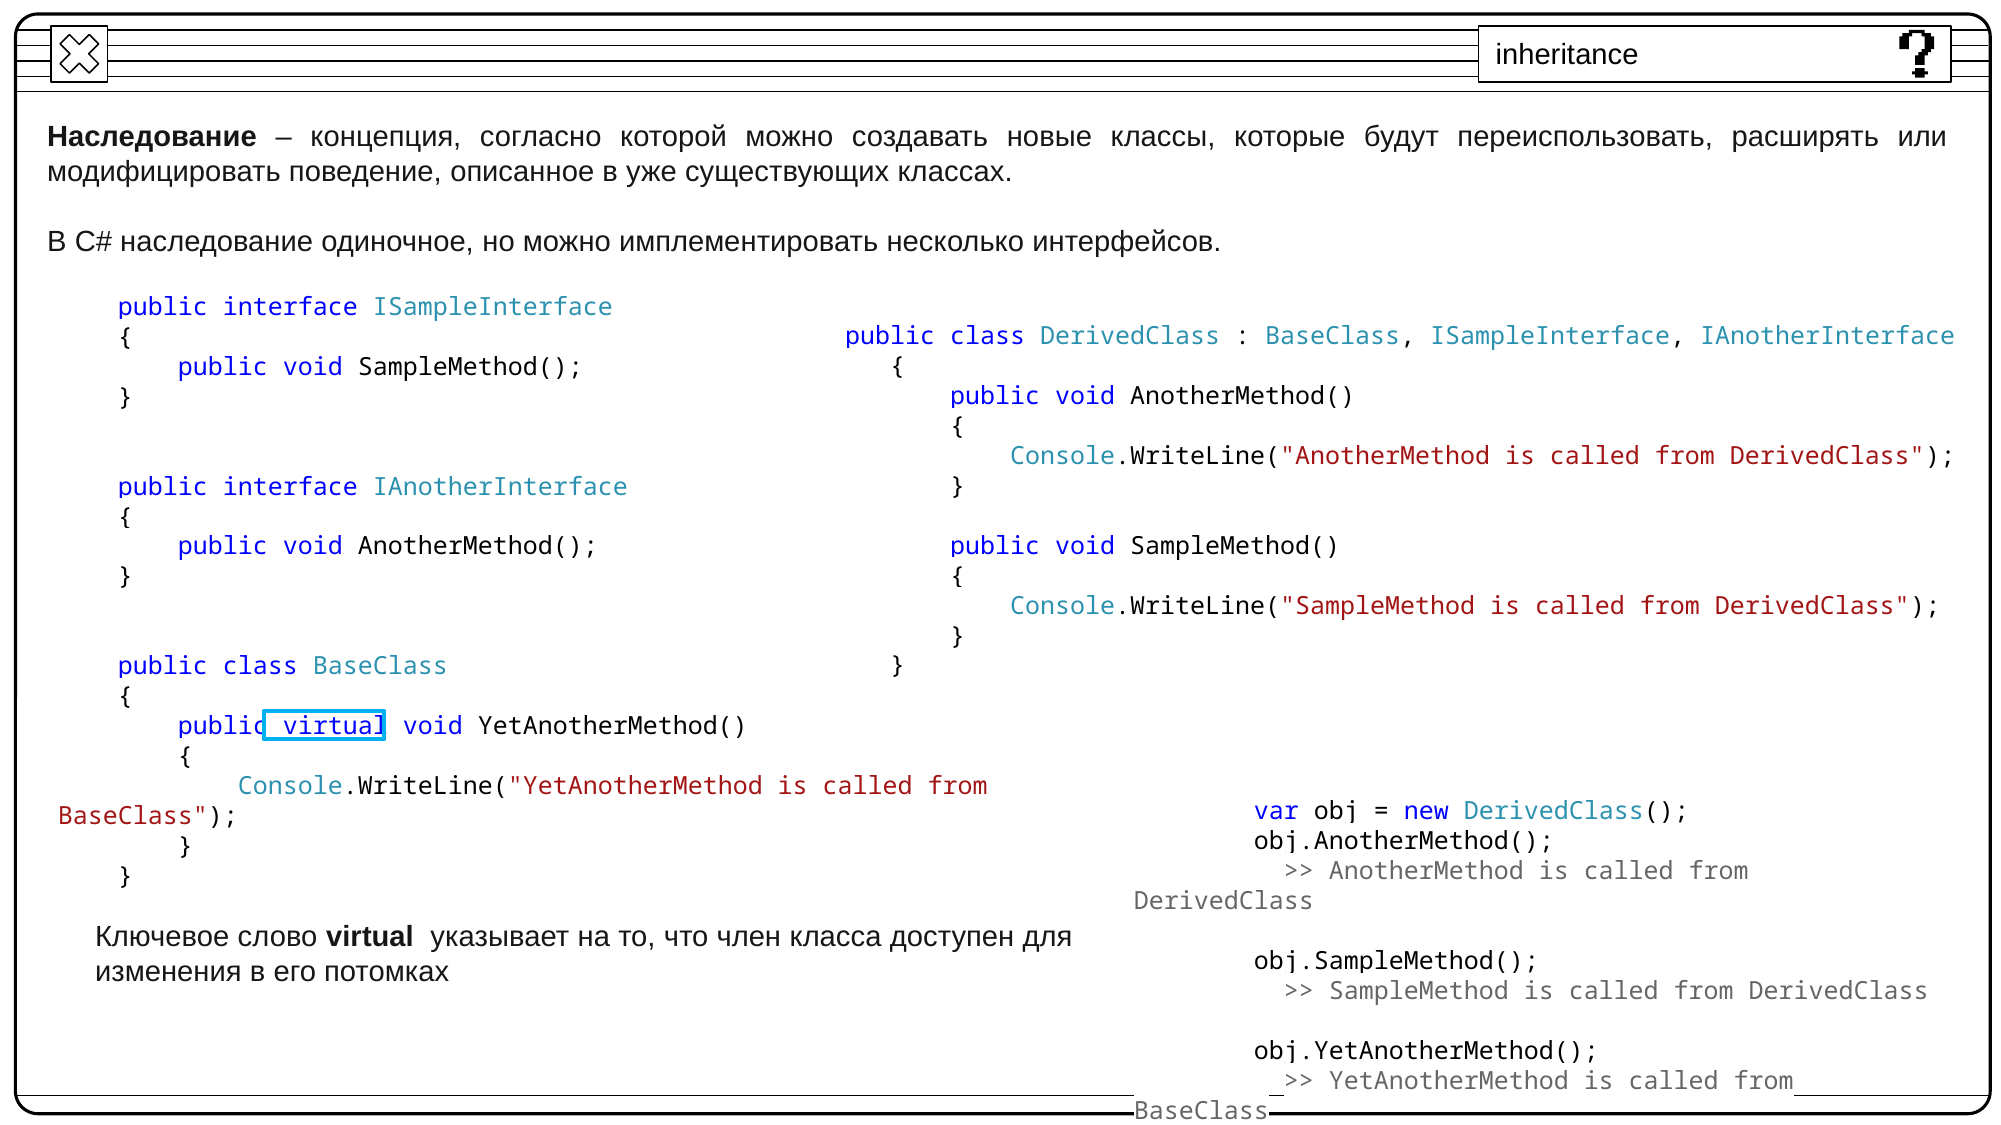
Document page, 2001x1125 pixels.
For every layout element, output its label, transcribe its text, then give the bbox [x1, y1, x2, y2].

text_box [262, 709, 386, 741]
text_box var obj = new DerivedClass(); obj.AnotherMethod(); >> AnotherMethod is called from DerivedClass obj.SampleMethod(); >> SampleMethod is called from DerivedClass obj.YetAnotherMethod(); >> YetAnotherMethod is called from BaseClass [1119, 787, 1957, 1125]
text_box inheritance [1480, 27, 1654, 78]
text_box Наследование – концепция, согласно которой можно создавать новые классы, которые будут переиспользовать, расширять или модифицировать поведение, описанное в уже существующих классах. В C# наследование одиночное, но можно имплементировать несколько интерфейсов. [32, 110, 1964, 265]
text_box public interface ISampleInterface { public void SampleMethod(); } public interface IAnotherInterface { public void AnotherMethod(); } public class BaseClass { public virtual void YetAnotherMethod() { Console.WriteLine("YetAnotherMethod is called from BaseClass"); } } [43, 283, 1190, 897]
text_box Ключевое слово virtual указывает на то, что член класса доступен для изменения в его потомках [80, 909, 1153, 995]
text_box public class DerivedClass : BaseClass, ISampleInterface, IAnotherInterface { public void AnotherMethod() { Console.WriteLine("AnotherMethod is called from DerivedClass"); } public void SampleMethod() { Console.WriteLine("SampleMethod is called from DerivedClass"); } } [815, 312, 2000, 687]
